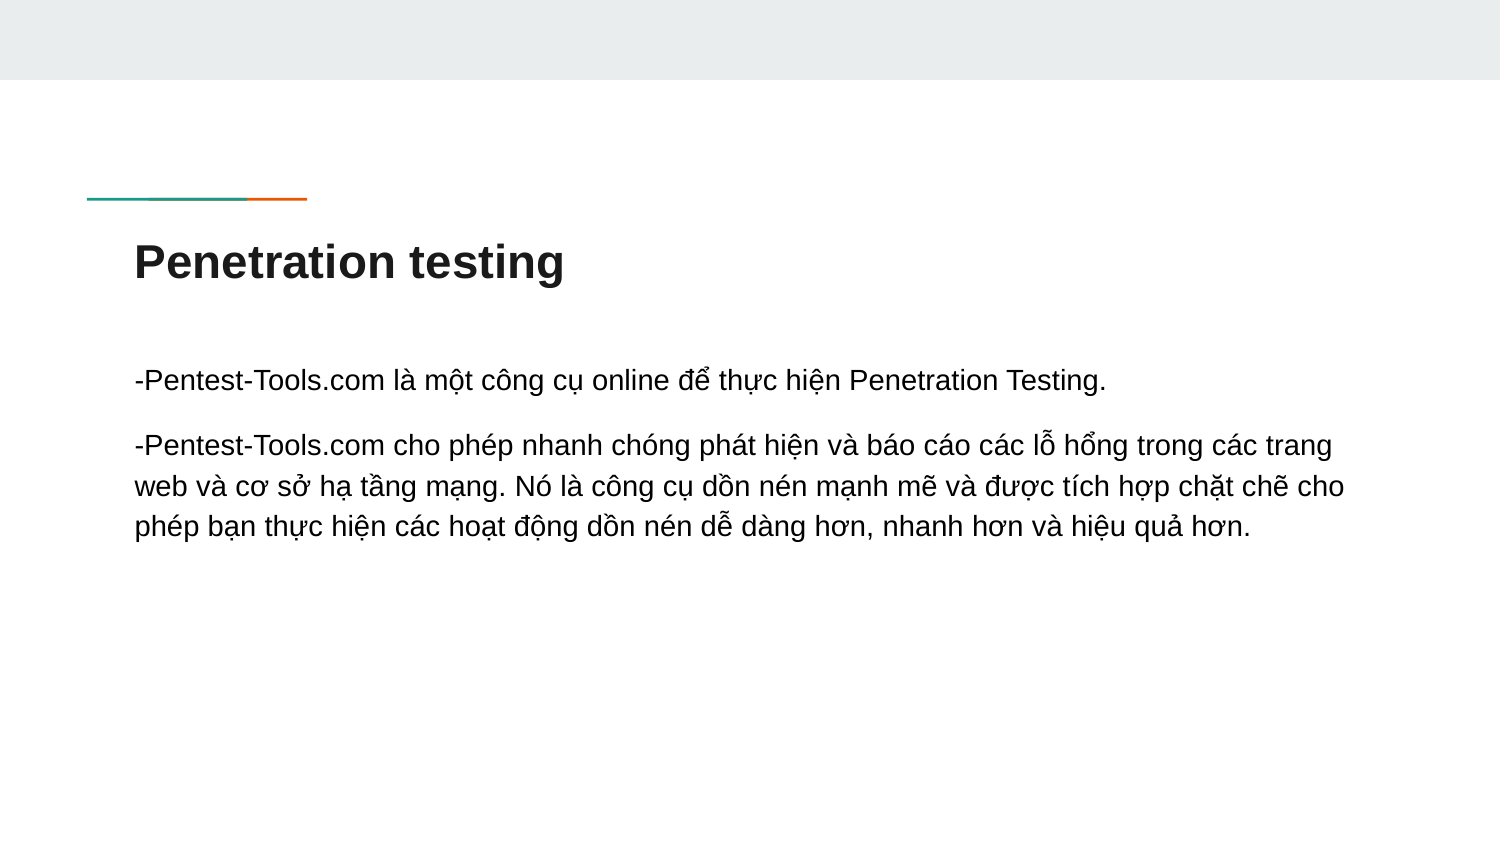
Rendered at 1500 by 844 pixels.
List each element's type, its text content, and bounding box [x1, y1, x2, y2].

title Penetration testing [119, 216, 1381, 305]
list -Pentest-Tools.com là một công cụ online để thực hiện Penetration Testing. -Pentest-Tools.com cho phép nhanh chóng phát hiện và báo cáo các lỗ hổng trong các trang web và cơ sở hạ tầng mạng. Nó là công cụ dồn nén mạnh mẽ và được tích hợp chặt chẽ cho phép bạn thực hiện các hoạt động dồn nén dễ dàng hơn, nhanh hơn và hiệu quả hơn. [119, 341, 1381, 712]
